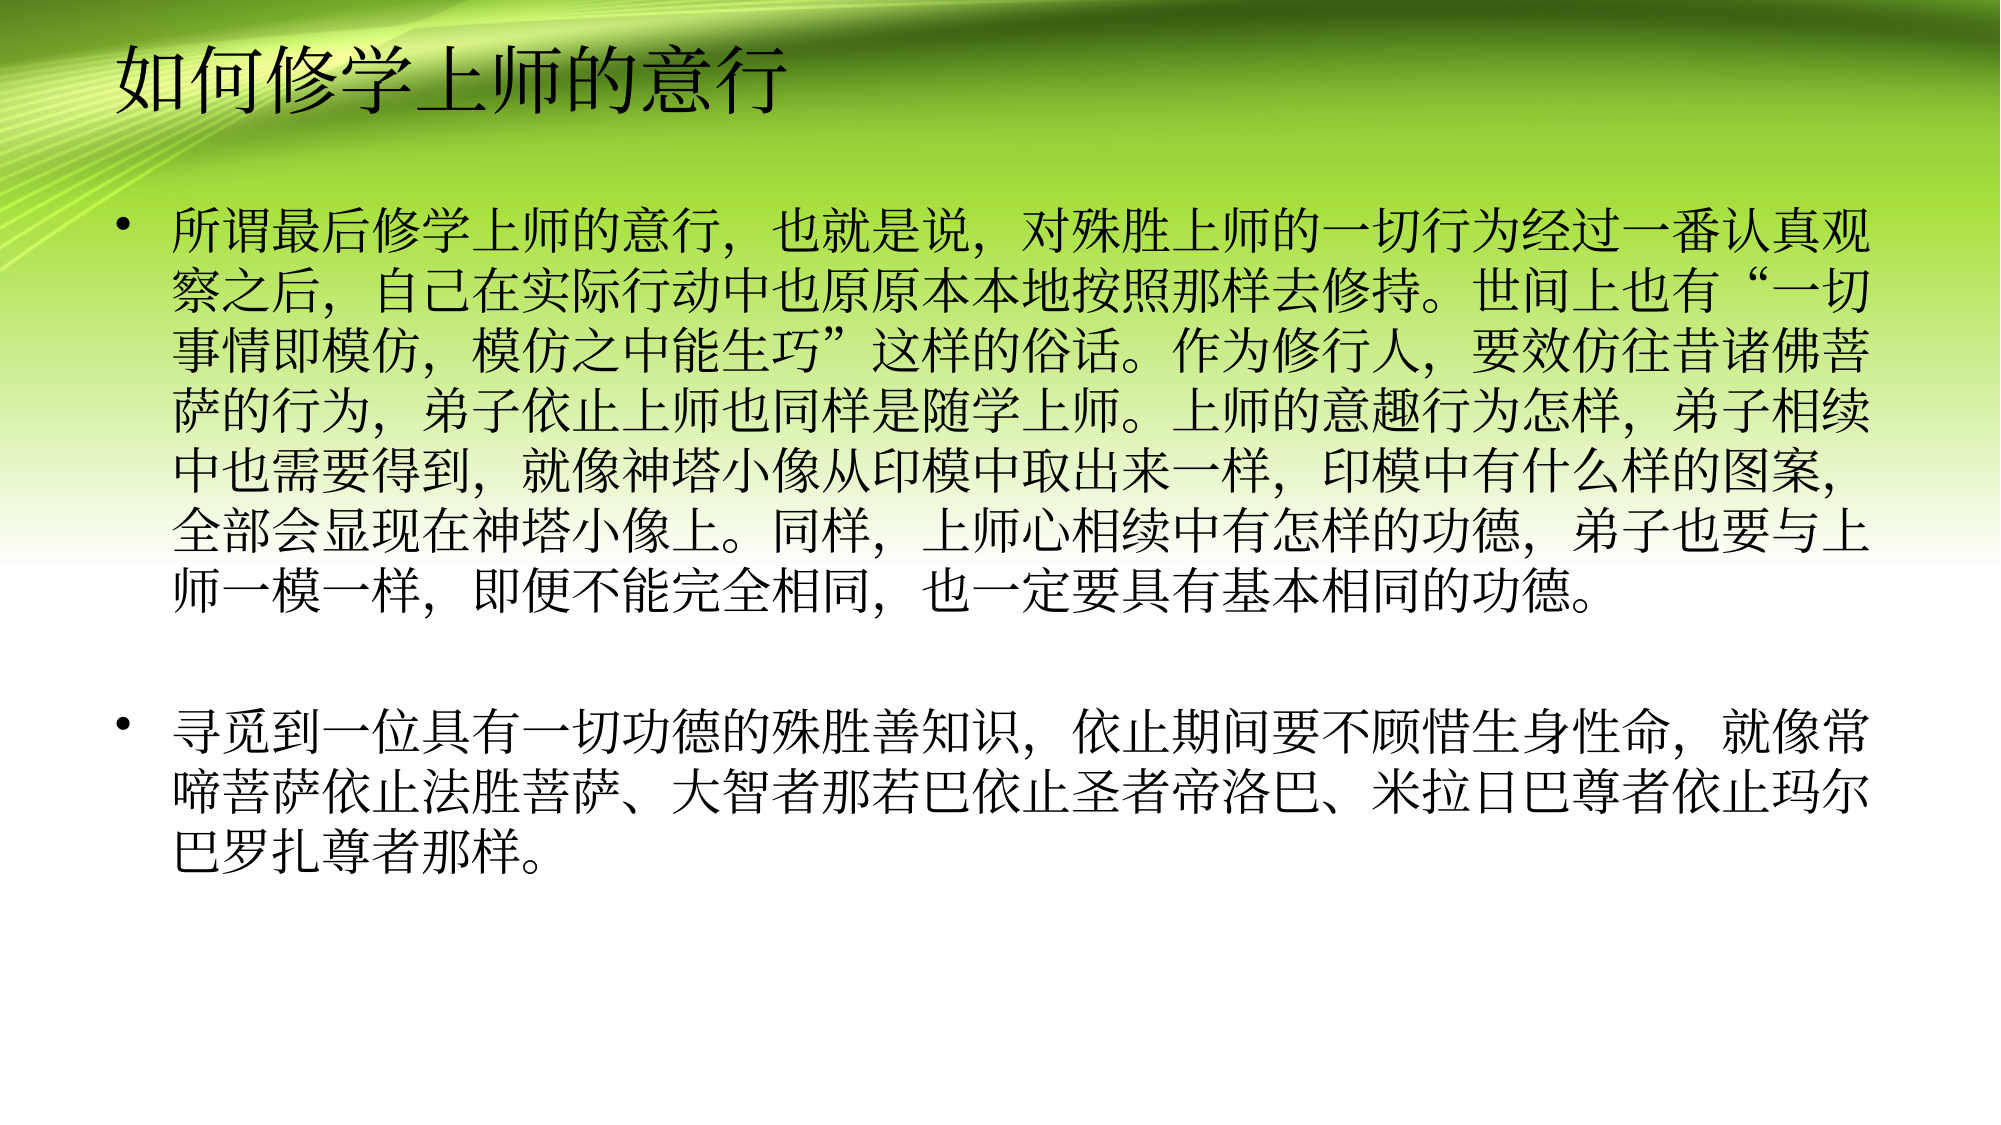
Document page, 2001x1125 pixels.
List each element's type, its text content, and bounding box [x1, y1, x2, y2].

list 所谓最后修学上师的意行，也就是说，对殊胜上师的一切行为经过一番认真观察之后，自己在实际行动中也原原本本地按照那样去修持。世间上也有“一切事情即模仿，模仿之中能生巧”这样的俗话。作为修行人，要效仿往昔诸佛菩萨的行为，弟子依止上师也同样是随学上师。上师的意趣行为怎样，弟子相续中也需要得到，就像神塔小像从印模中取出来一样，印模中有什么样的图案，全部会显现在神塔小像上。同样，上师心相续中有怎样的功德，弟子也要与上师一模一样，即便不能完全相同，也一定要具有基本相同的功德。 寻觅到一位具有一切功德的殊胜善知识，依止期间要不顾惜生身性命，就像常啼菩萨依止法胜菩萨、大智者那若巴依止圣者帝洛巴、米拉日巴尊者依止玛尔巴罗扎尊者那样。 [99, 192, 1901, 1006]
picture [0, 0, 2000, 1125]
title 如何修学上师的意行 [99, 30, 1901, 127]
